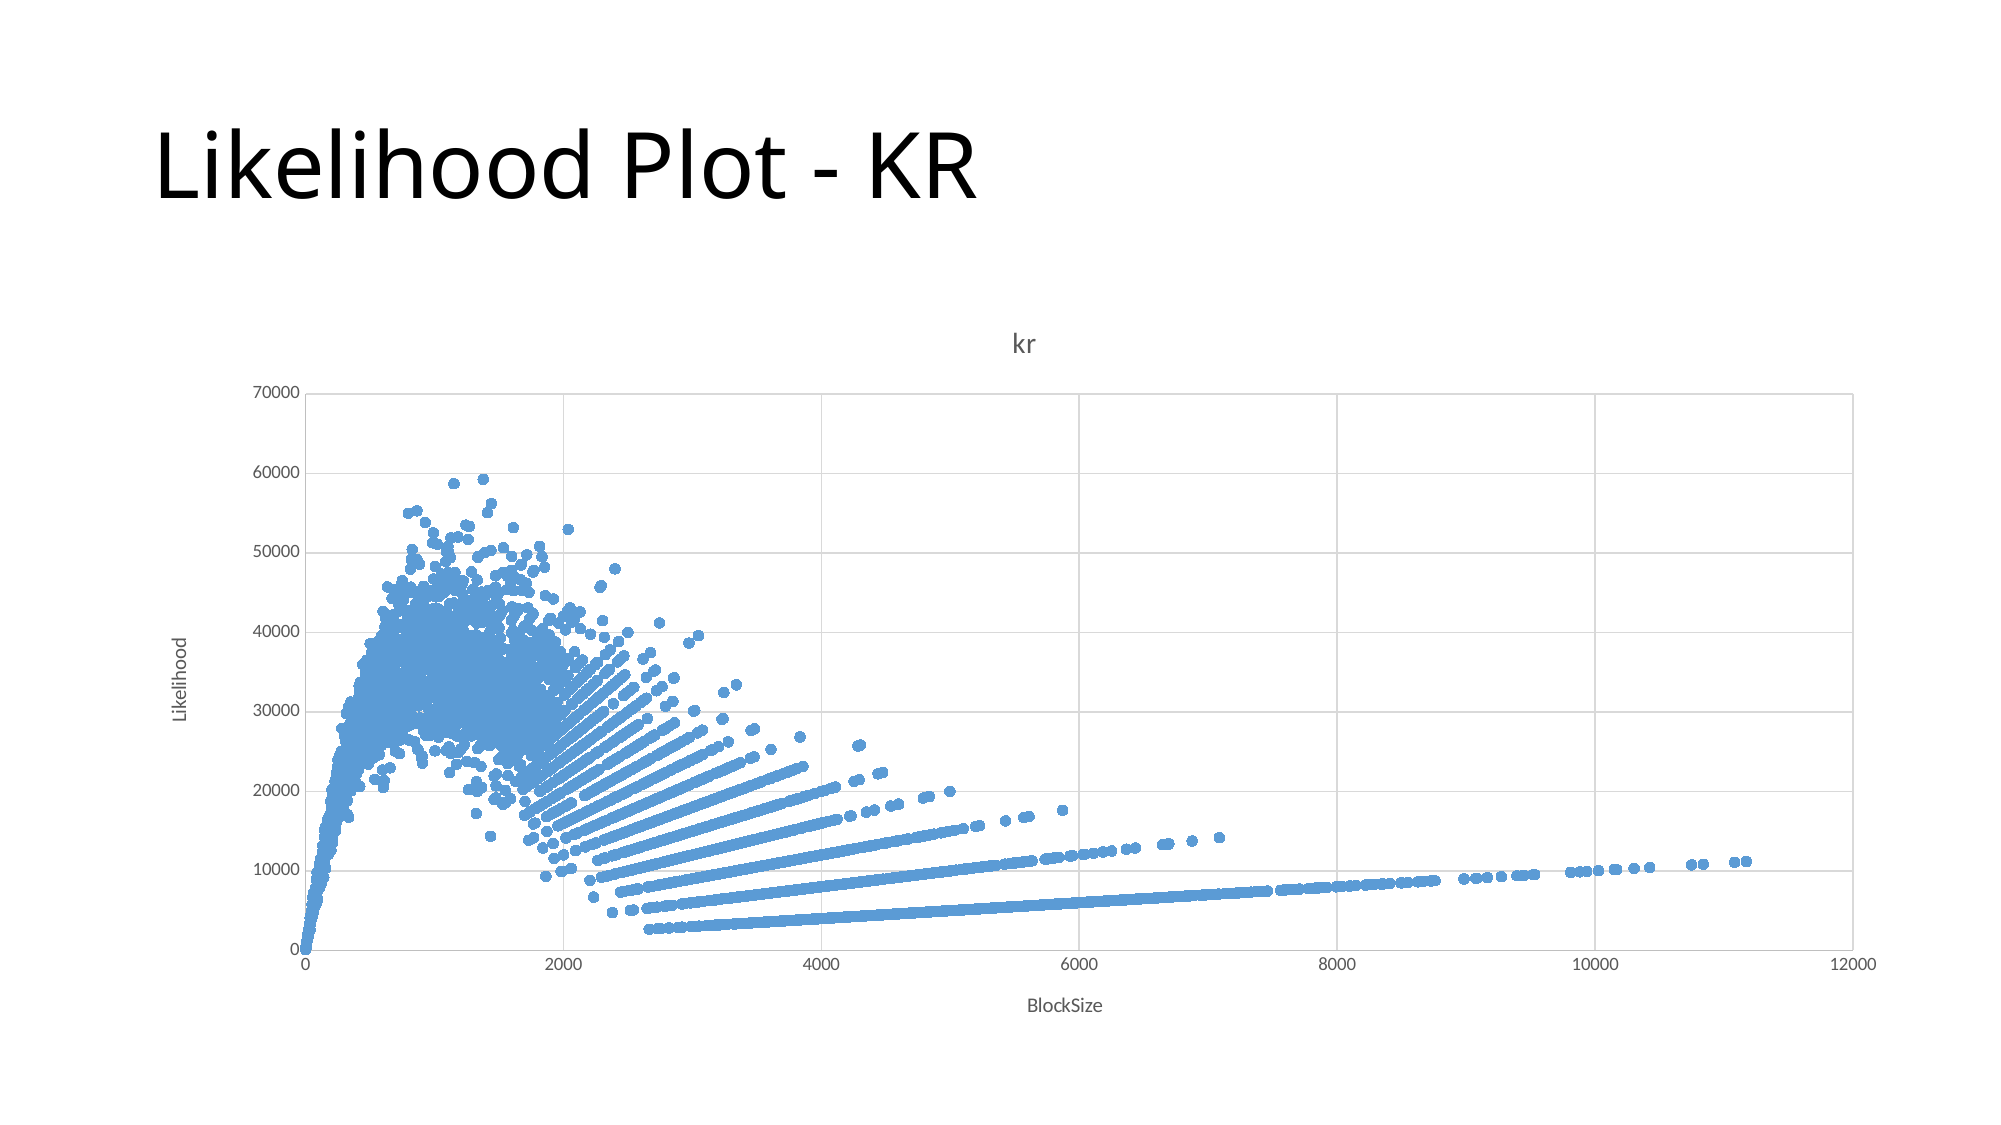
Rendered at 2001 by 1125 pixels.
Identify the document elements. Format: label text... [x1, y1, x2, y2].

chart [137, 299, 1912, 1048]
title Likelihood Plot - KR [137, 59, 1863, 278]
